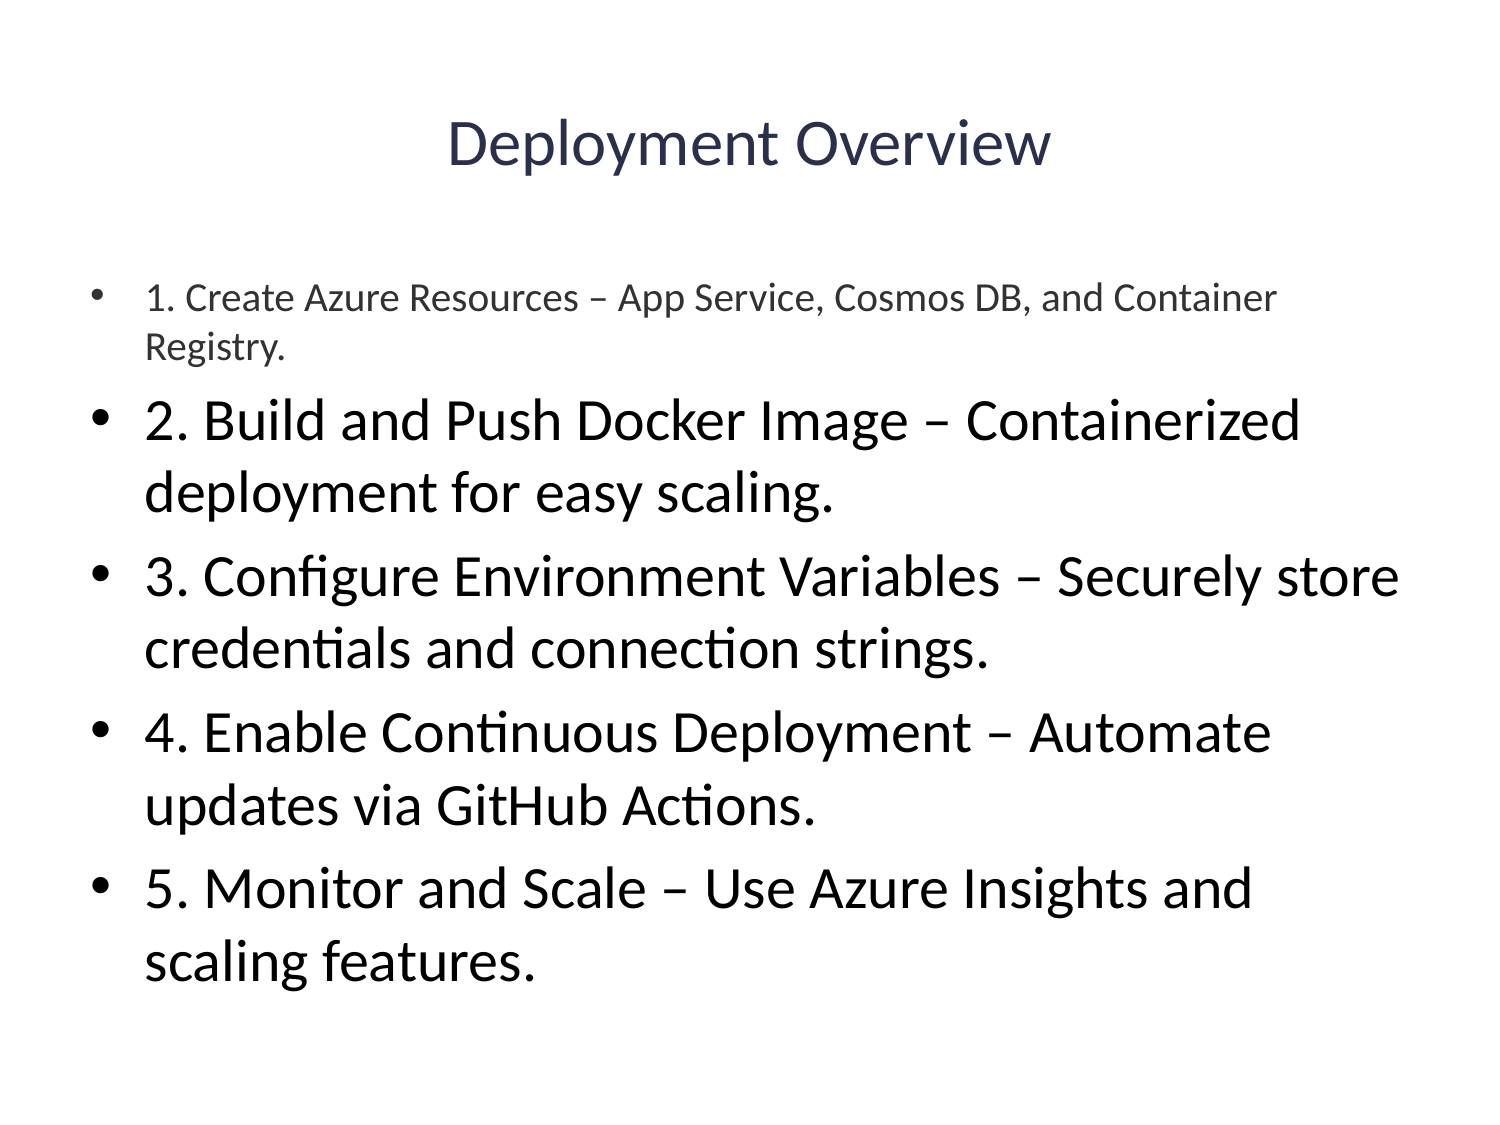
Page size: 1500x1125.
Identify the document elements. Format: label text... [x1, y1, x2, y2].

title Deployment Overview [75, 45, 1425, 233]
list 1. Create Azure Resources – App Service, Cosmos DB, and Container Registry. 2. Build and Push Docker Image – Containerized deployment for easy scaling. 3. Configure Environment Variables – Securely store credentials and connection strings. 4. Enable Continuous Deployment – Automate updates via GitHub Actions. 5. Monitor and Scale – Use Azure Insights and scaling features. [75, 262, 1425, 1005]
